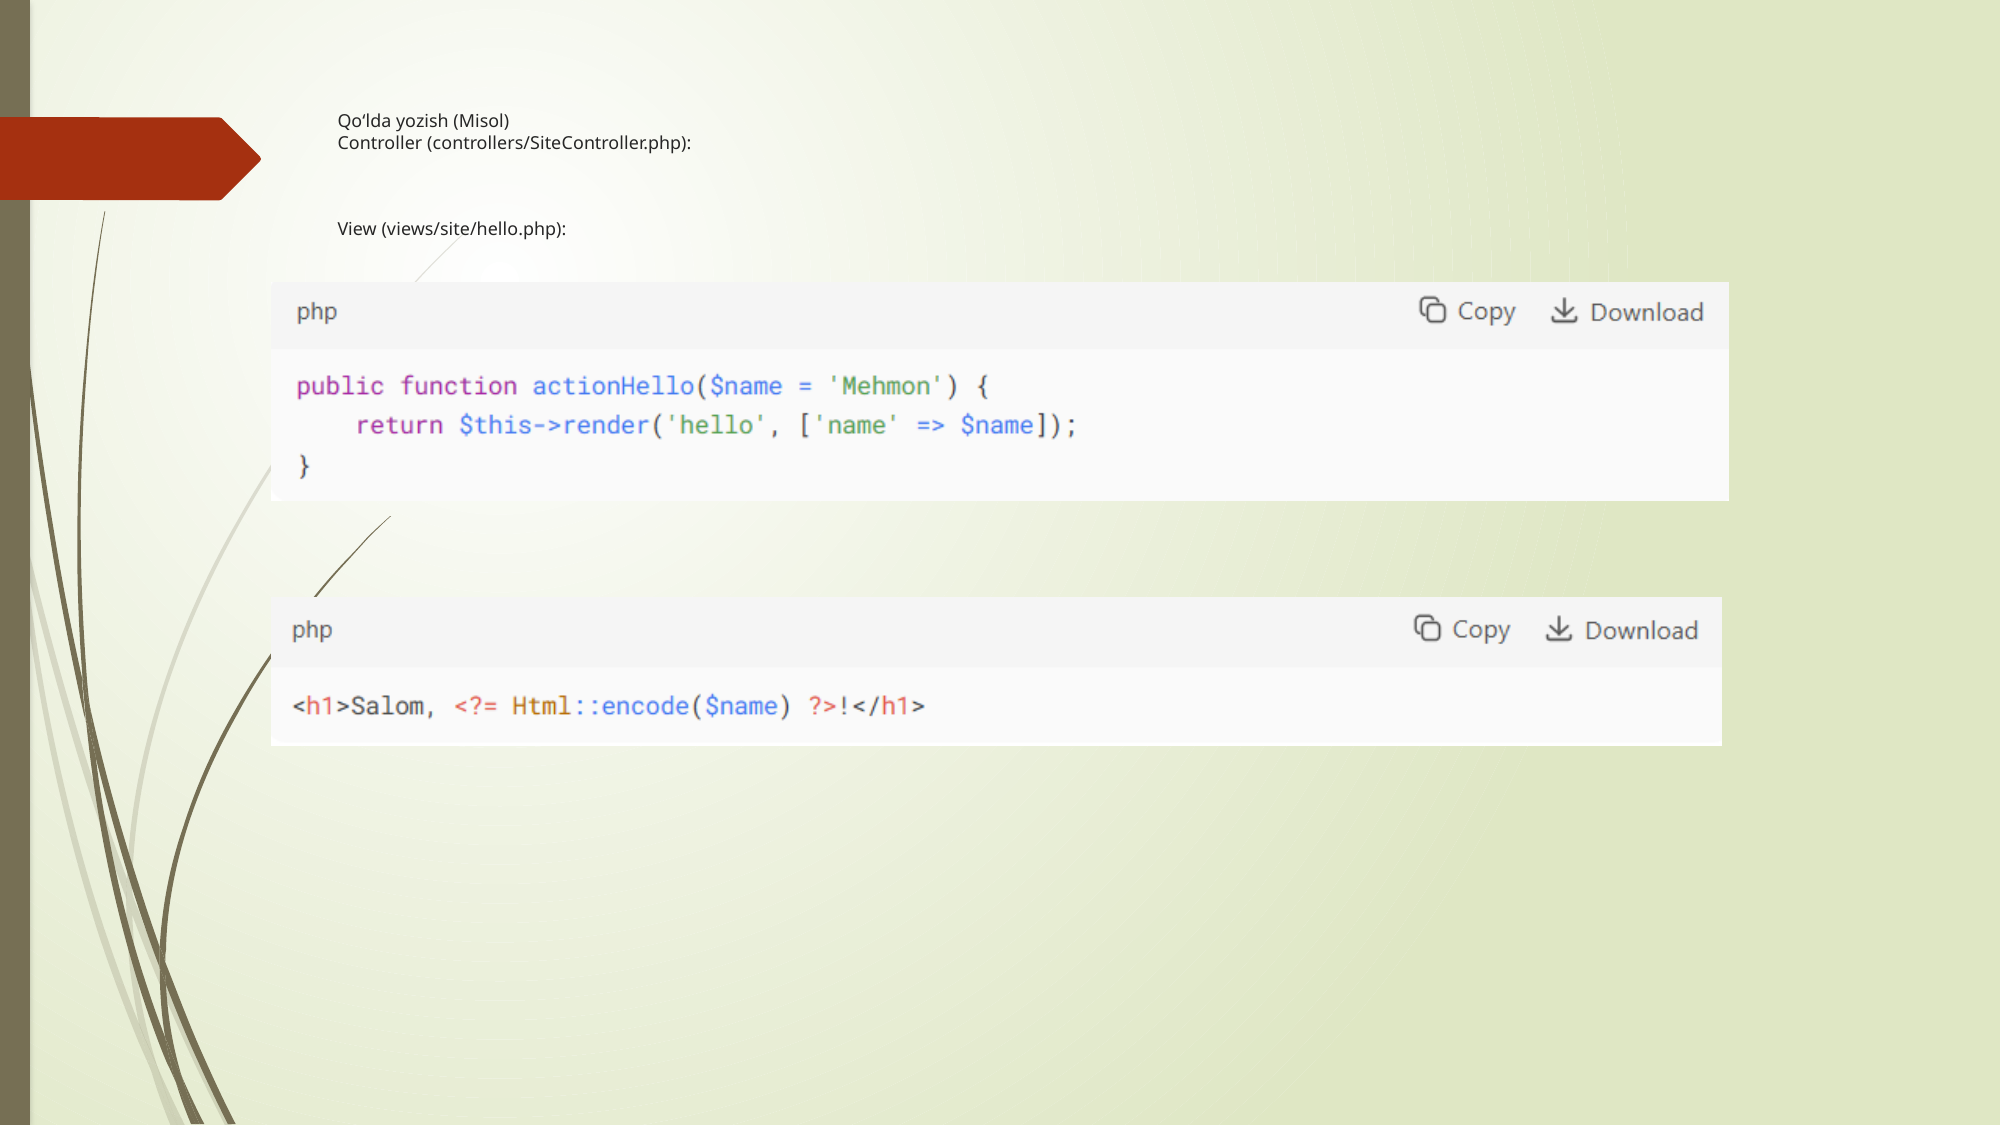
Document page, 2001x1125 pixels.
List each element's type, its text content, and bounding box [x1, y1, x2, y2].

title Qoʻlda yozish (Misol) Controller (controllers/SiteController.php): View (views/site/hello.php): URL: http://localhost:8080/site/hello?name=Oʻzbekiston [322, 102, 1888, 313]
picture [271, 281, 1729, 502]
picture [271, 597, 1723, 747]
